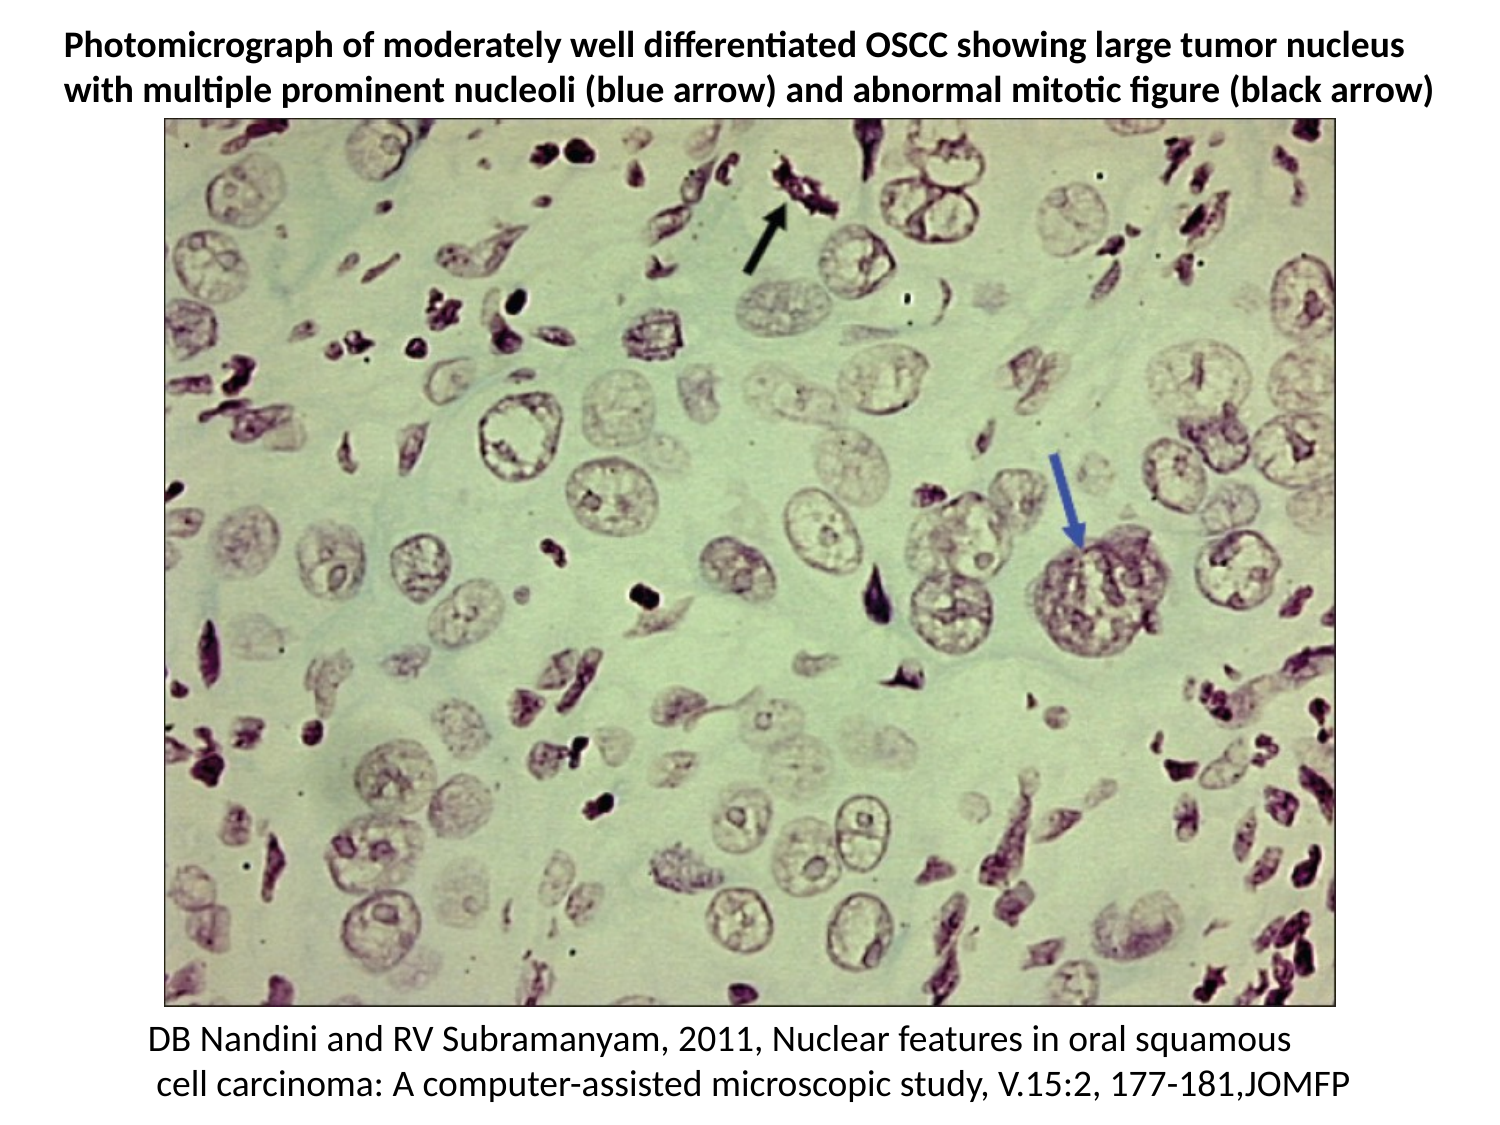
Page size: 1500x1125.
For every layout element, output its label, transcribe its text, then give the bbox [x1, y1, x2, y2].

text_box DB Nandini and RV Subramanyam, 2011, Nuclear features in oral squamous cell carcinoma: A computer-assisted microscopic study, V.15:2, 177-181,JOMFP [133, 1006, 1367, 1112]
picture [163, 118, 1337, 1007]
text_box Photomicrograph of moderately well differentiated OSCC showing large tumor nucleus with multiple prominent nucleoli (blue arrow) and abnormal mitotic figure (black arrow) [48, 12, 1452, 118]
